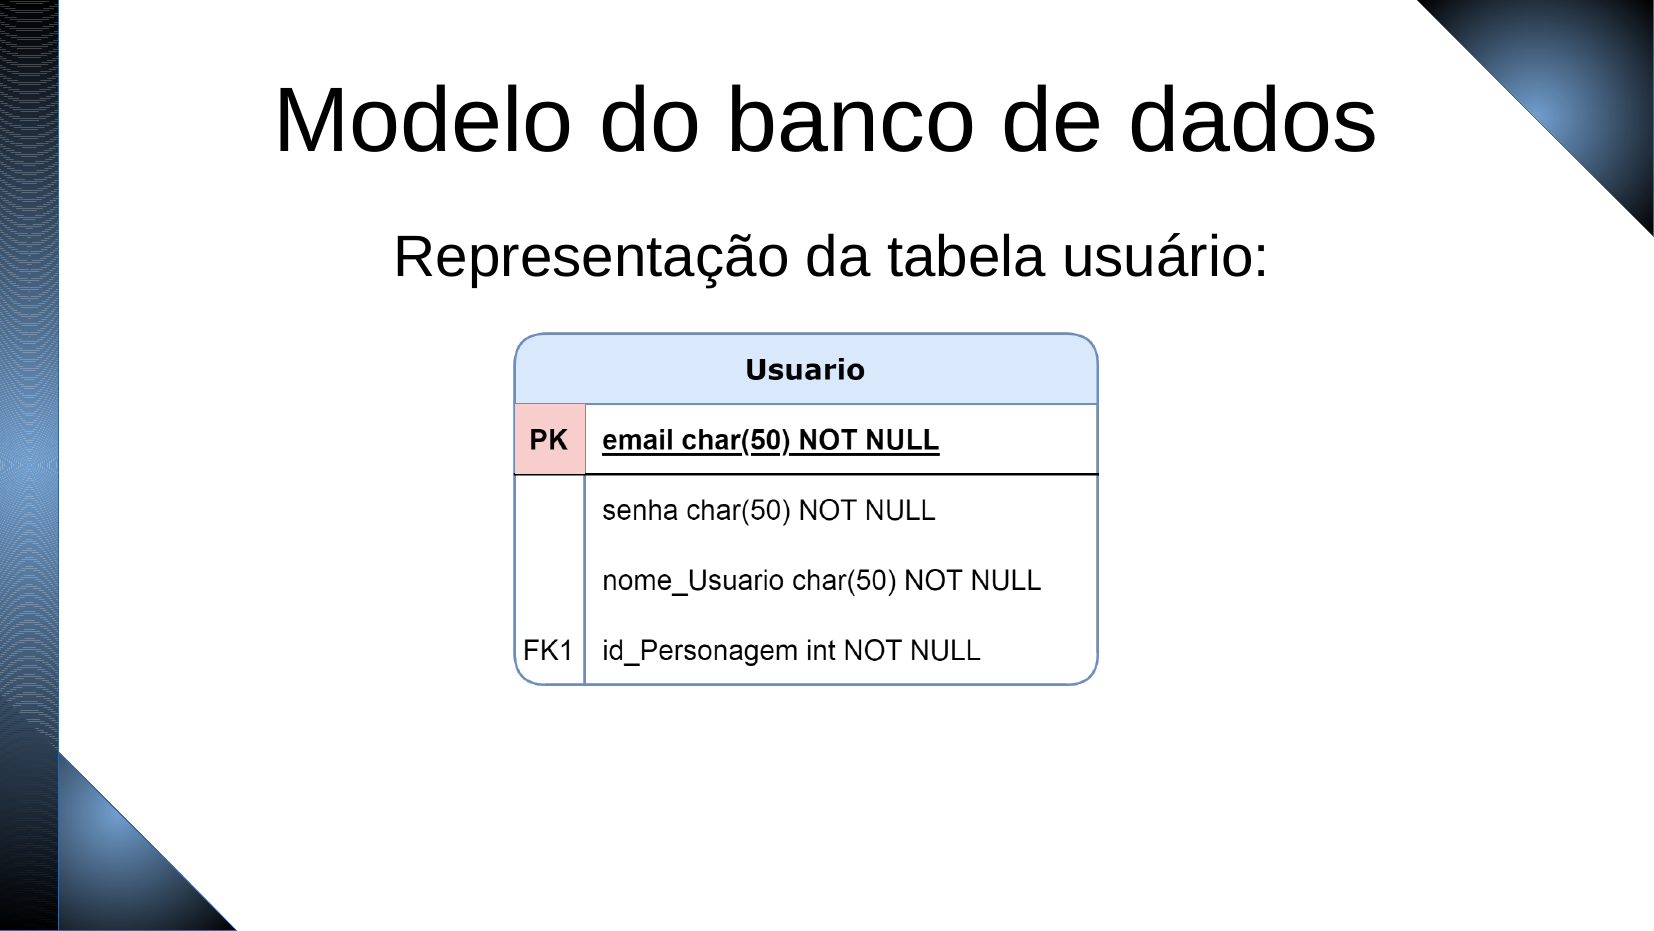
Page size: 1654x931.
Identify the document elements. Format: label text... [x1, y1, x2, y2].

picture [489, 309, 1123, 709]
text_box [0, 0, 59, 931]
text_box [59, 752, 237, 931]
text_box Representação da tabela usuário: [88, 217, 1577, 798]
text_box [1417, 0, 1654, 237]
text_box Modelo do banco de dados [82, 37, 1571, 193]
